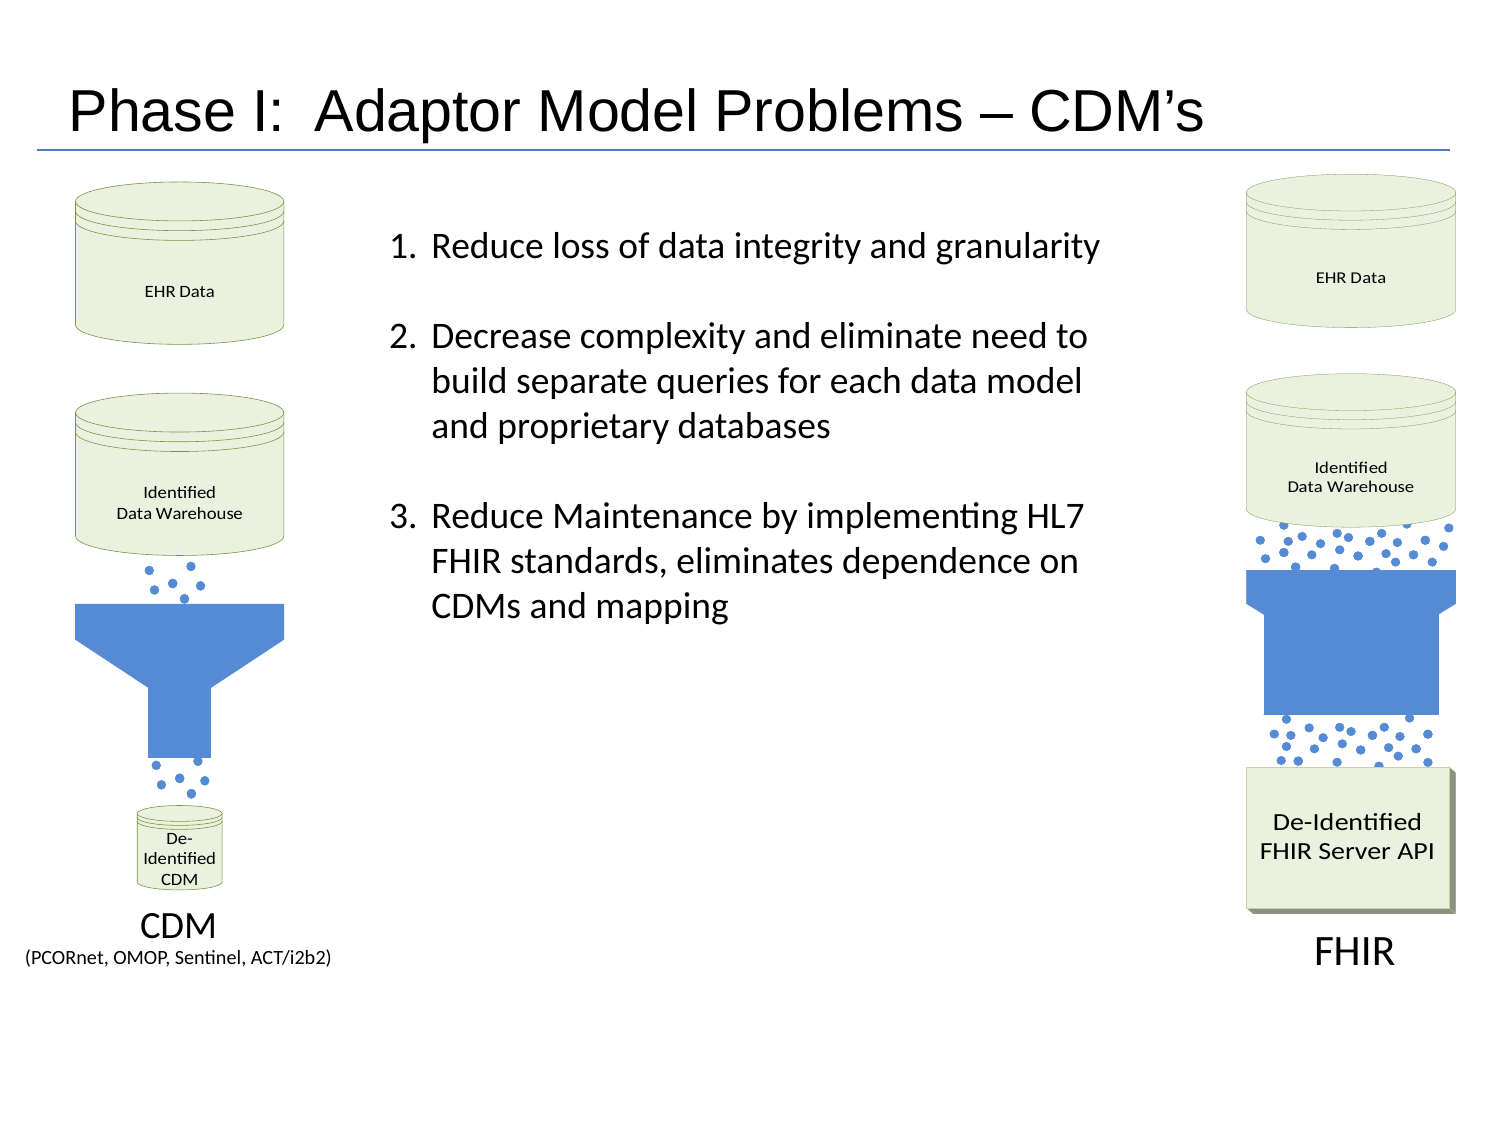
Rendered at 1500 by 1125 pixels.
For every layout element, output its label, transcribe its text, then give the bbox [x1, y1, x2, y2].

text_box CDM (PCORnet, OMOP, Sentinel, ACT/i2b2) [12, 899, 345, 975]
text_box FHIR [1230, 922, 1480, 981]
text_box Phase I: Adaptor Model Problems – CDM’s [57, 74, 1352, 149]
text_box Reduce loss of data integrity and granularity Decrease complexity and eliminate need to build separate queries for each data model and proprietary databases Reduce Maintenance by implementing HL7 FHIR standards, eliminates dependence on CDMs and mapping [377, 175, 1122, 672]
picture [74, 180, 285, 900]
picture [1244, 173, 1457, 915]
